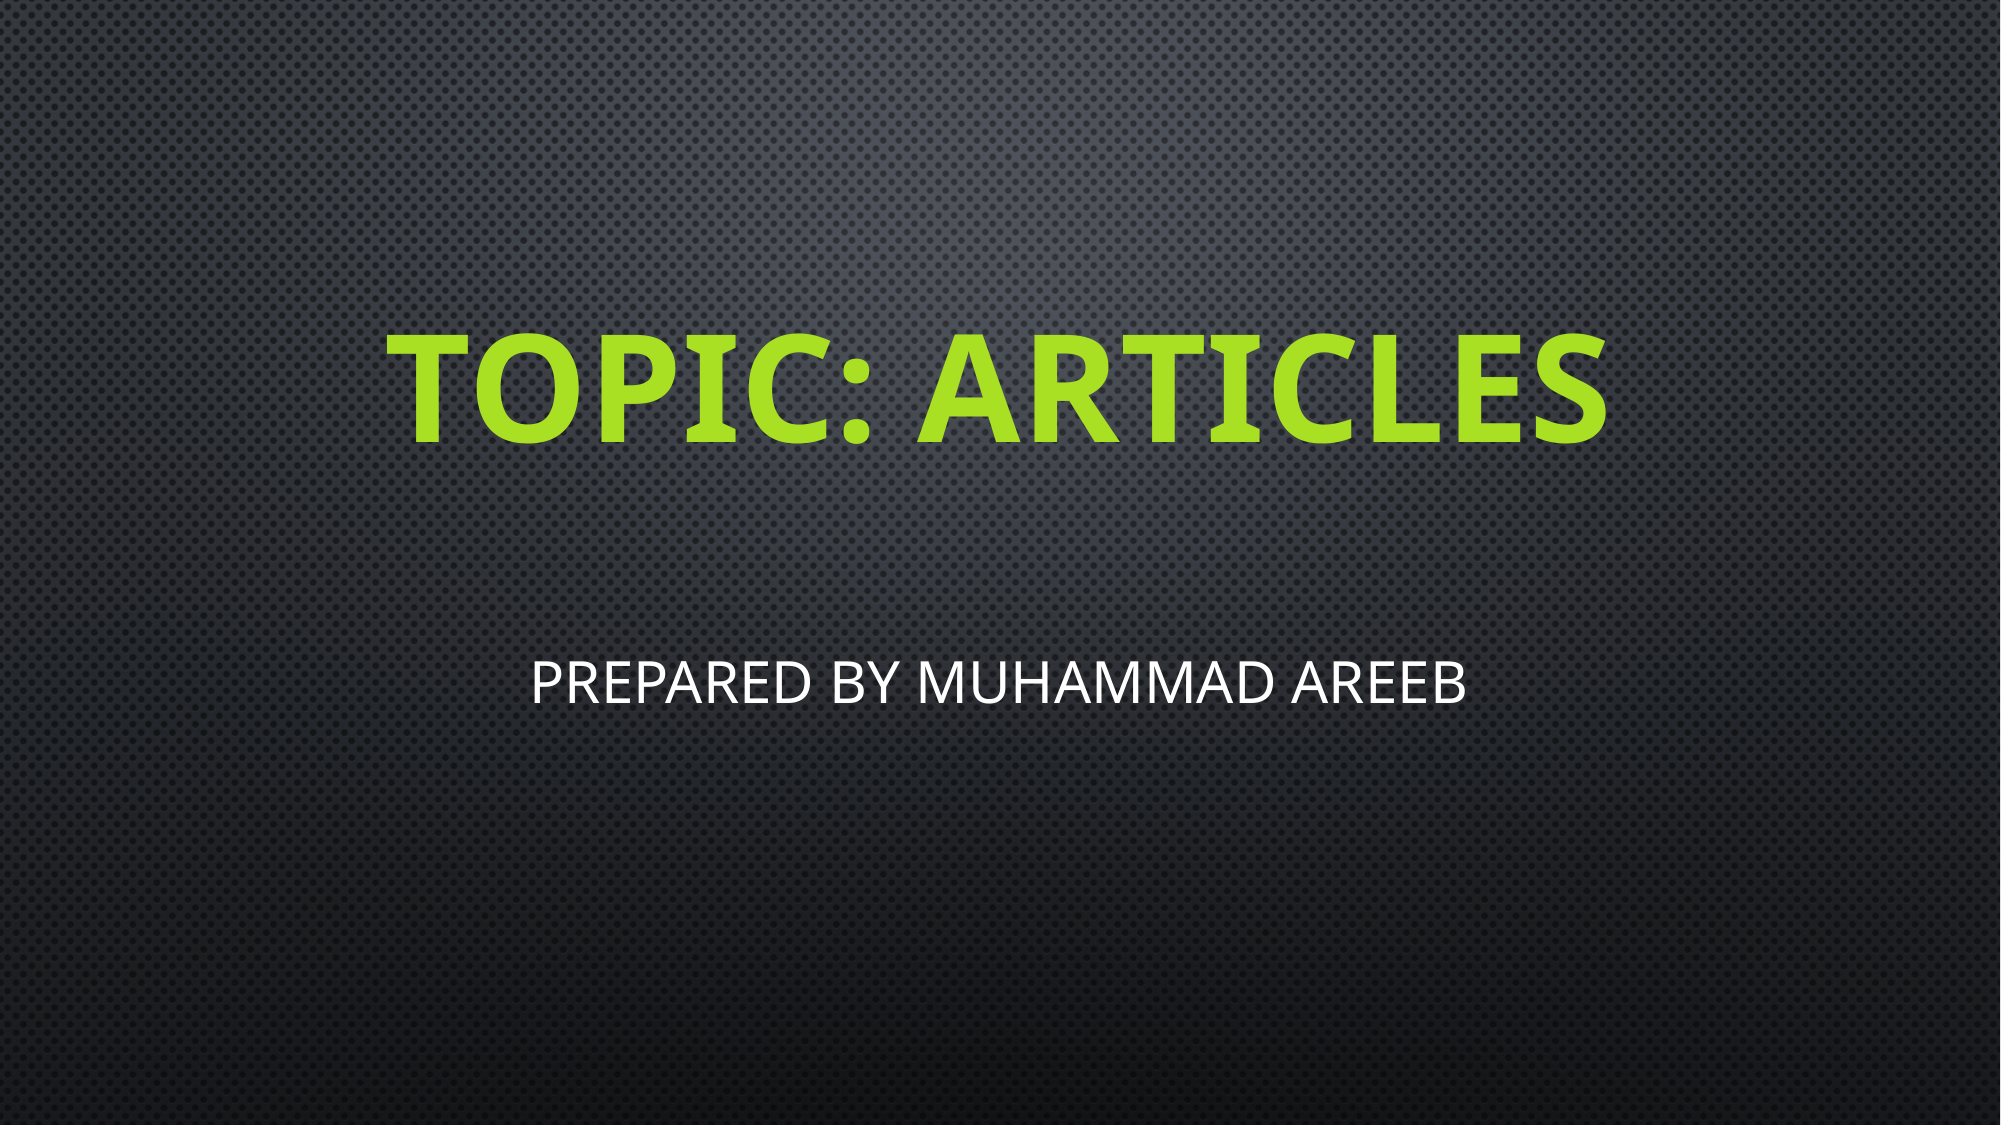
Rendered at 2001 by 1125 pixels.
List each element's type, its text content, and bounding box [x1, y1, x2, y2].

title TOPIC: ARTICLES [287, 224, 1711, 480]
subtitle Prepared by Muhammad Areeb [287, 637, 1711, 950]
